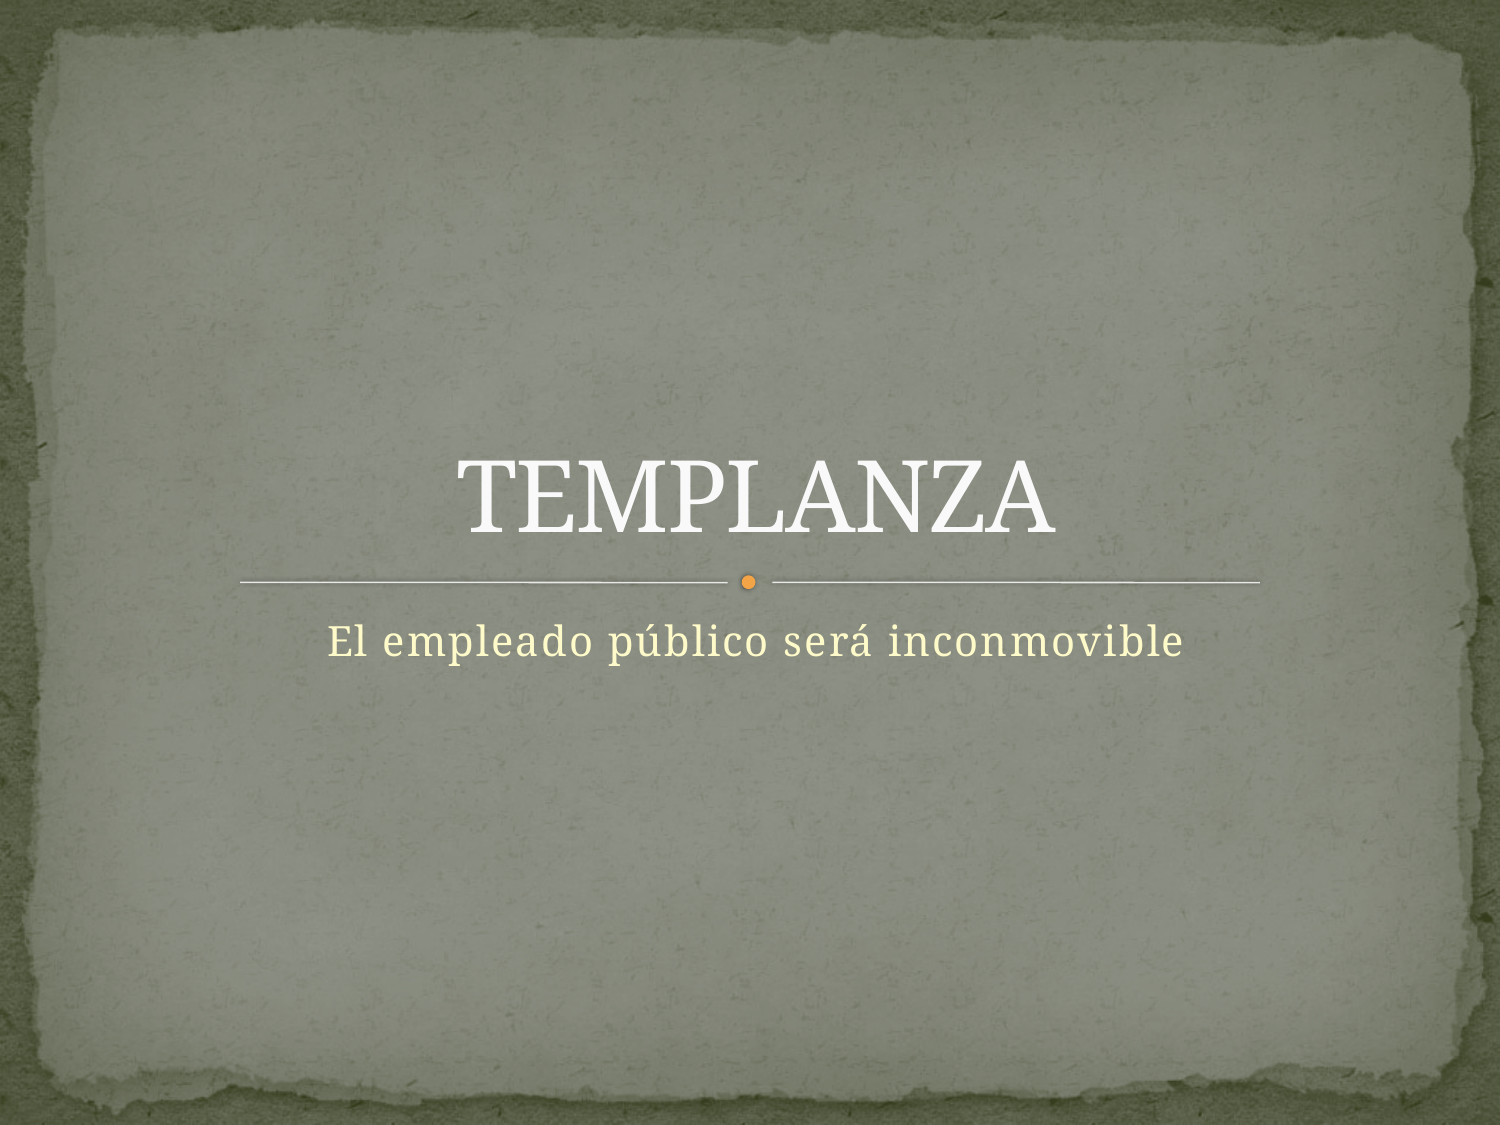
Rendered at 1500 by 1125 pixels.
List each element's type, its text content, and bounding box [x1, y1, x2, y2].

title TEMPLANZA [74, 235, 1438, 561]
subtitle El empleado público será inconmovible [75, 606, 1438, 795]
